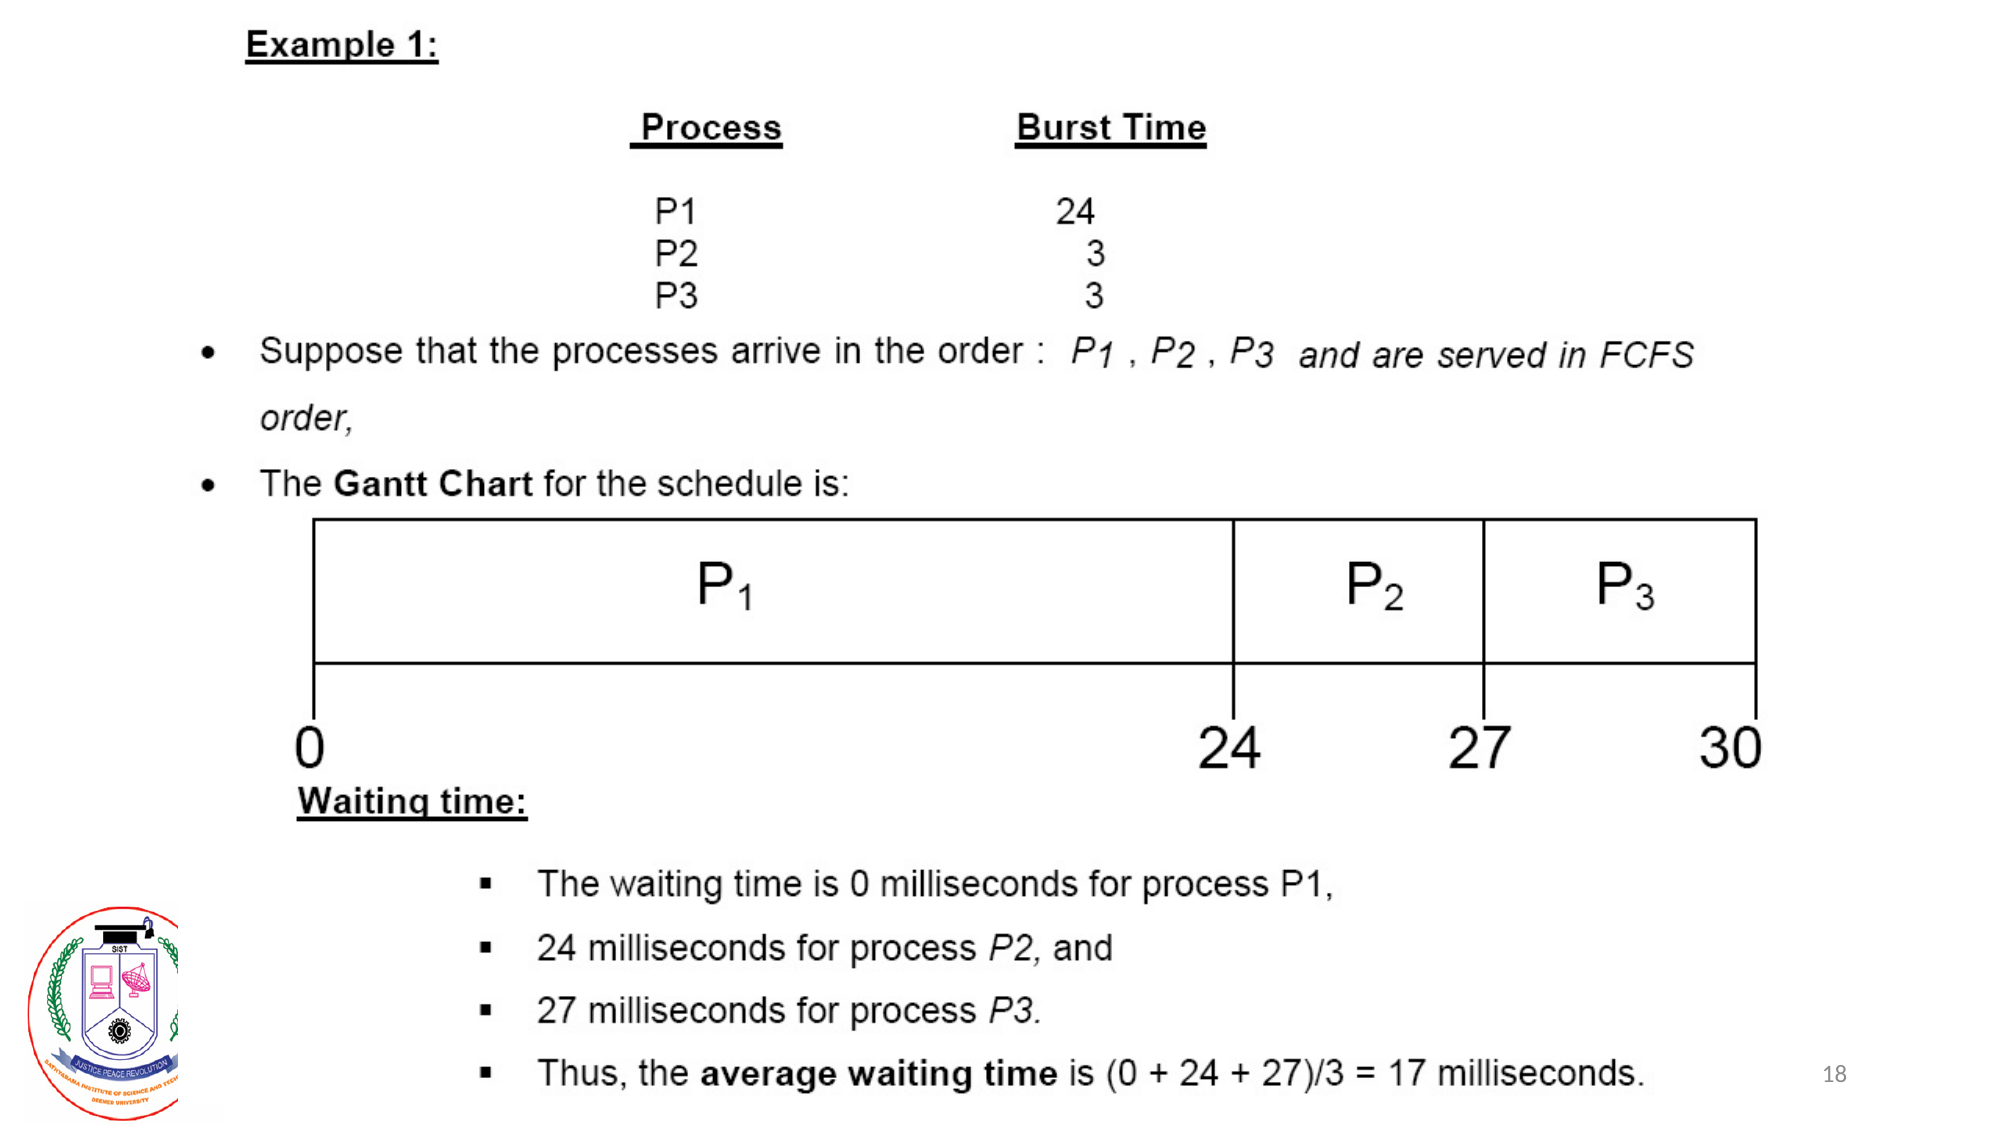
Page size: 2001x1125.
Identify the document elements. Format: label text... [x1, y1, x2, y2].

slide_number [137, 1042, 178, 1103]
slide_number 18 [1822, 1042, 1863, 1103]
picture [24, 21, 1822, 1125]
